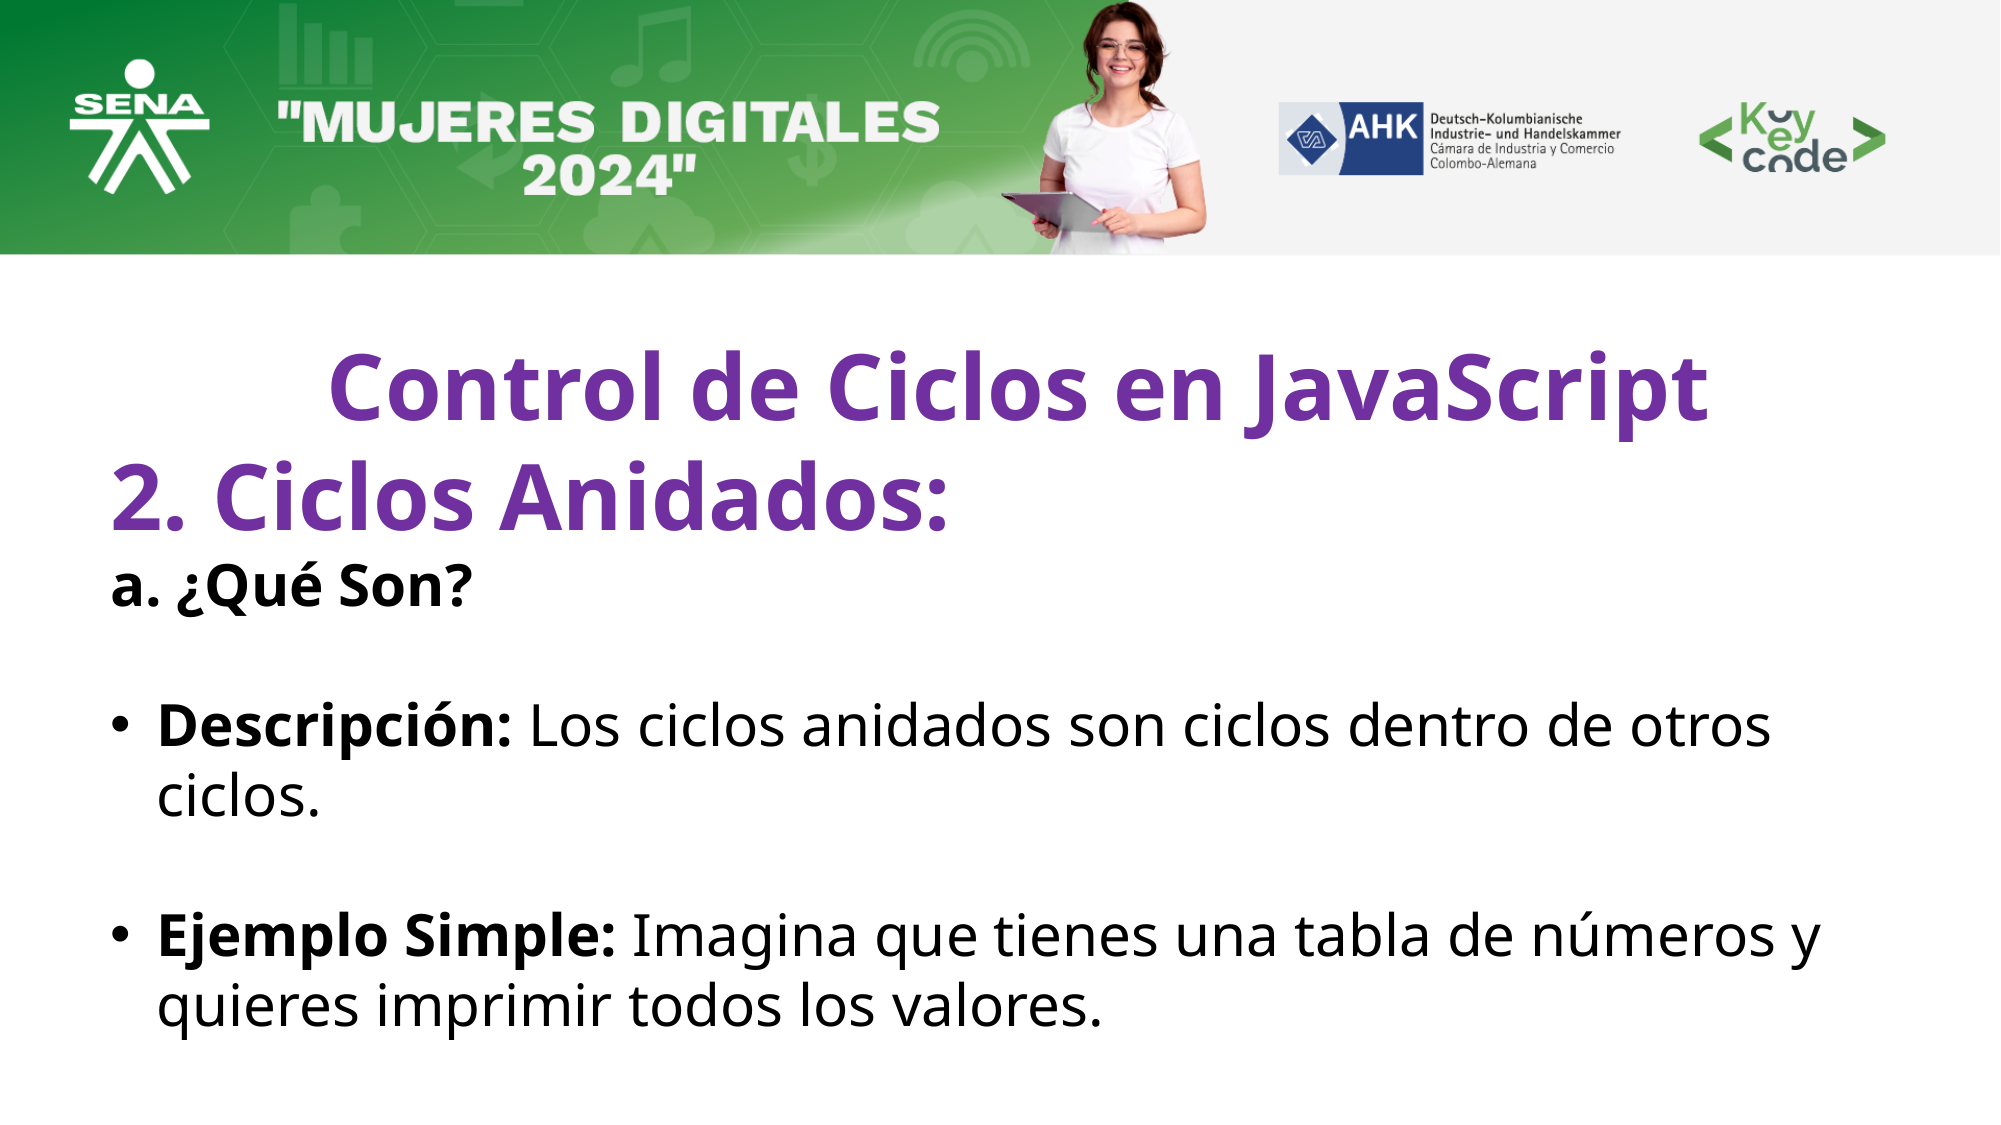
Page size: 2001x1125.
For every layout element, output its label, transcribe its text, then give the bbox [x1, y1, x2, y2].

picture [0, 0, 2001, 1125]
text_box Control de Ciclos en JavaScript 2. Ciclos Anidados: a. ¿Qué Son? Descripción: Los ciclos anidados son ciclos dentro de otros ciclos. Ejemplo Simple: Imagina que tienes una tabla de números y quieres imprimir todos los valores. [95, 321, 1943, 1116]
